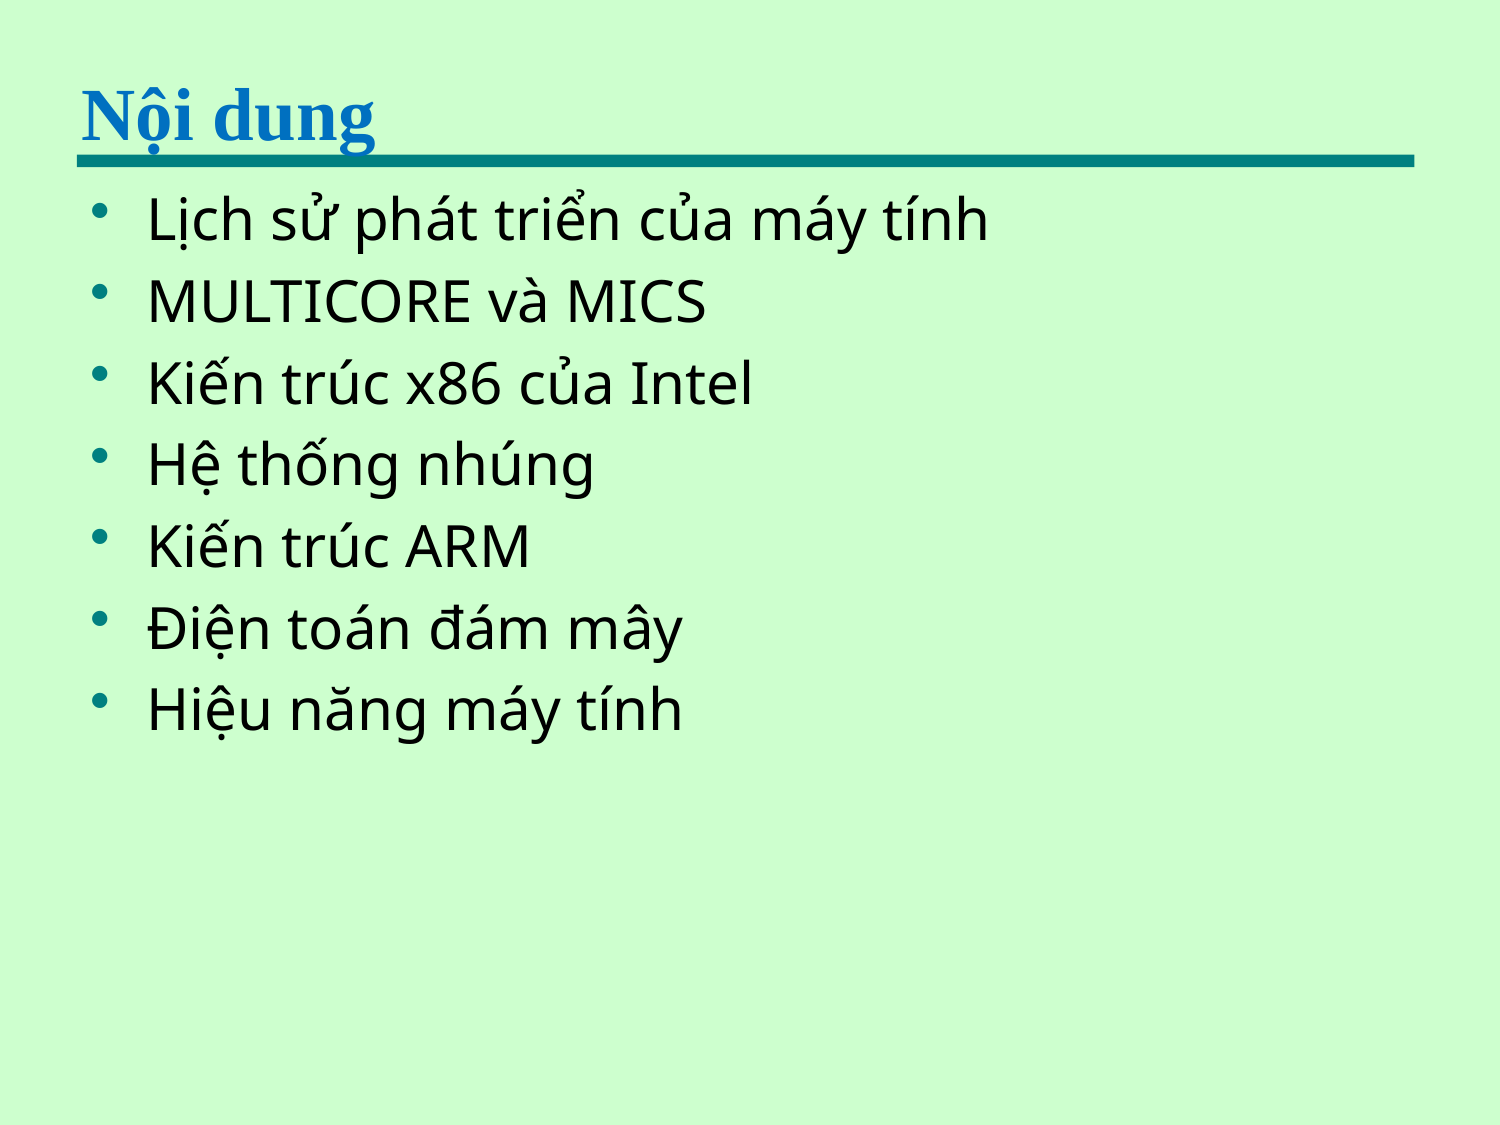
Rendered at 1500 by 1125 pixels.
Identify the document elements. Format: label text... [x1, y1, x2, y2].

list Lịch sử phát triển của máy tính MULTICORE và MICS Kiến trúc x86 của Intel Hệ thống nhúng Kiến trúc ARM Điện toán đám mây Hiệu năng máy tính [75, 174, 1417, 1100]
title Nội dung [66, 24, 1413, 163]
